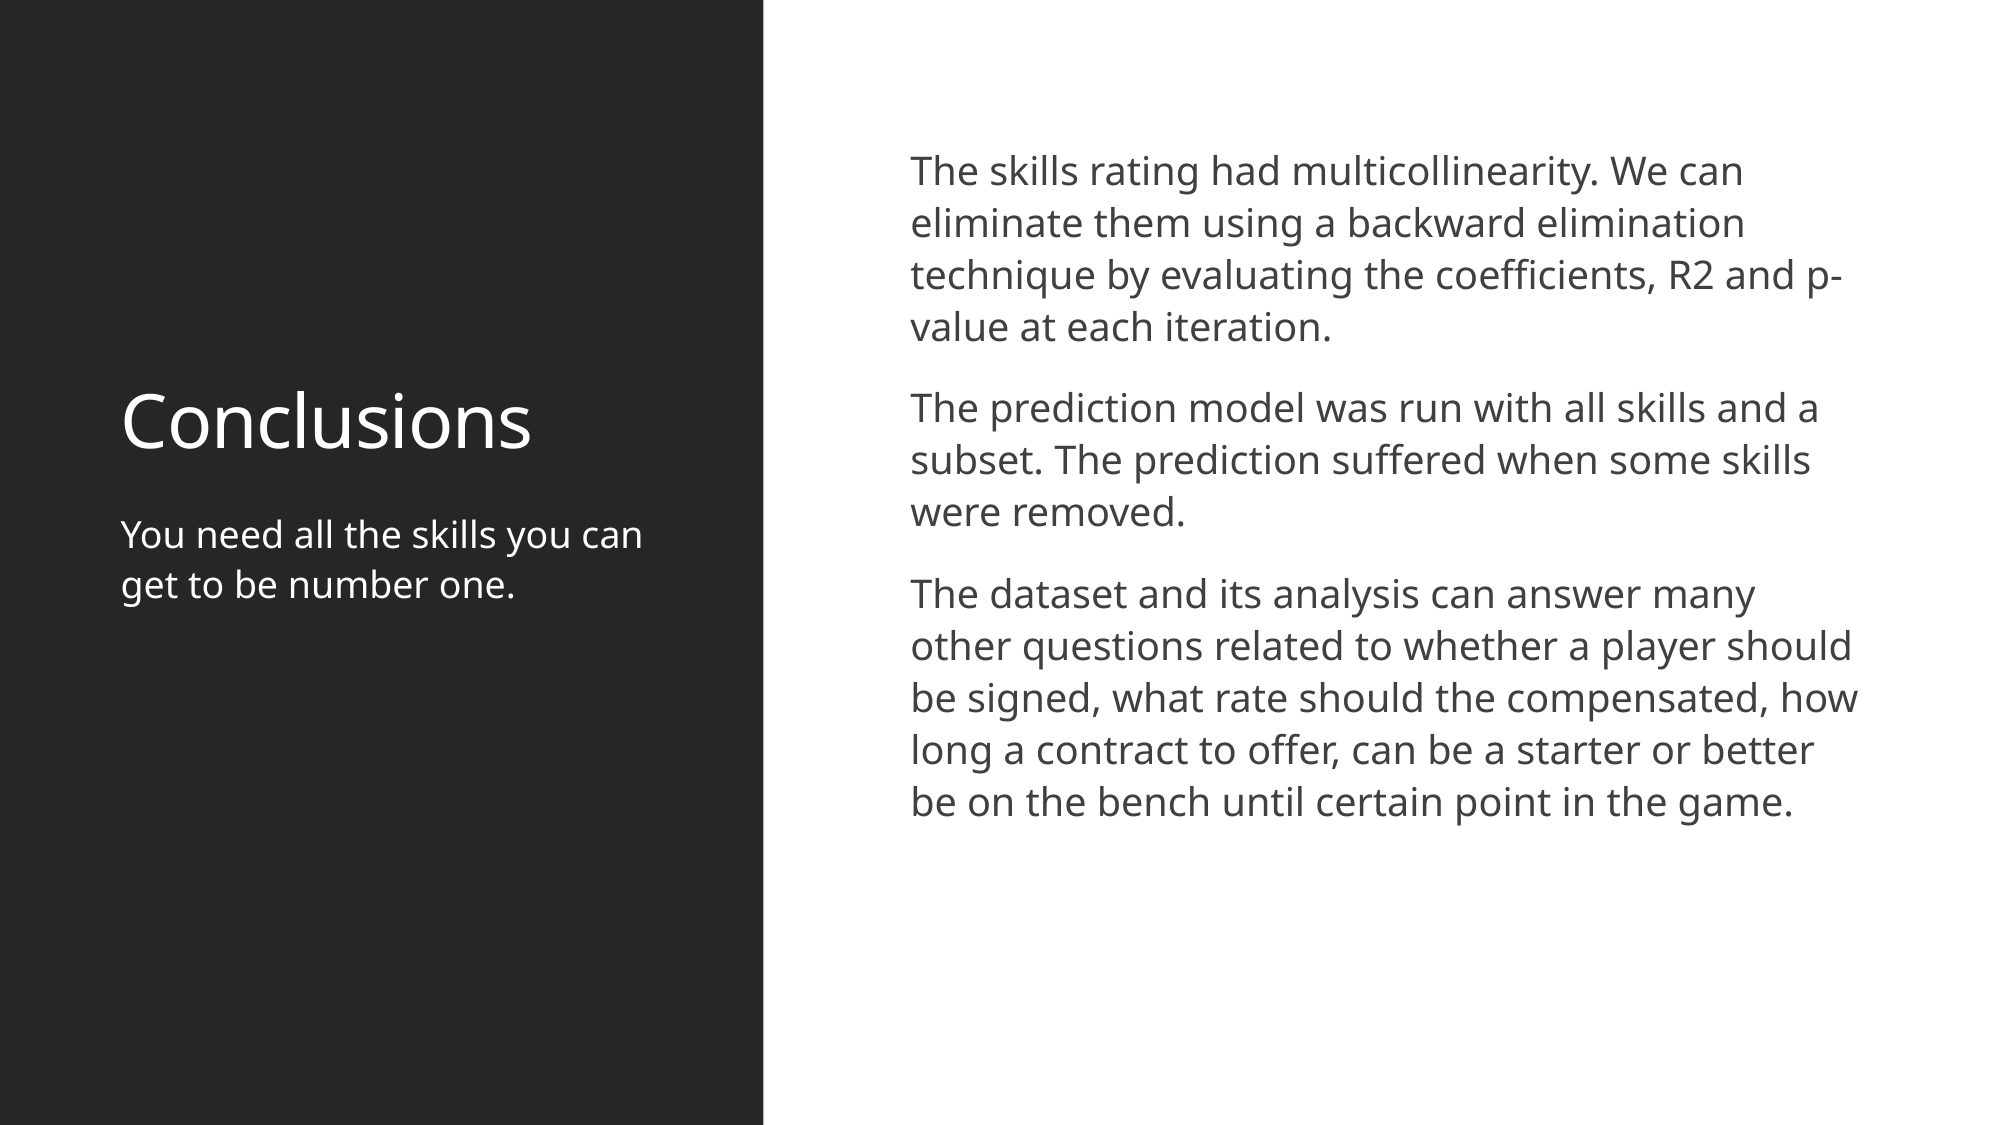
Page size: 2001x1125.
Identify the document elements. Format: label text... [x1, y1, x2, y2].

title Conclusions [105, 128, 683, 473]
list You need all the skills you can get to be number one. [105, 499, 683, 1002]
list The skills rating had multicollinearity. We can eliminate them using a backward elimination technique by evaluating the coefficients, R2 and p-value at each iteration. The prediction model was run with all skills and a subset. The prediction suffered when some skills were removed. The dataset and its analysis can answer many other questions related to whether a player should be signed, what rate should the compensated, how long a contract to offer, can be a starter or better be on the bench until certain point in the game. [895, 133, 1868, 1002]
